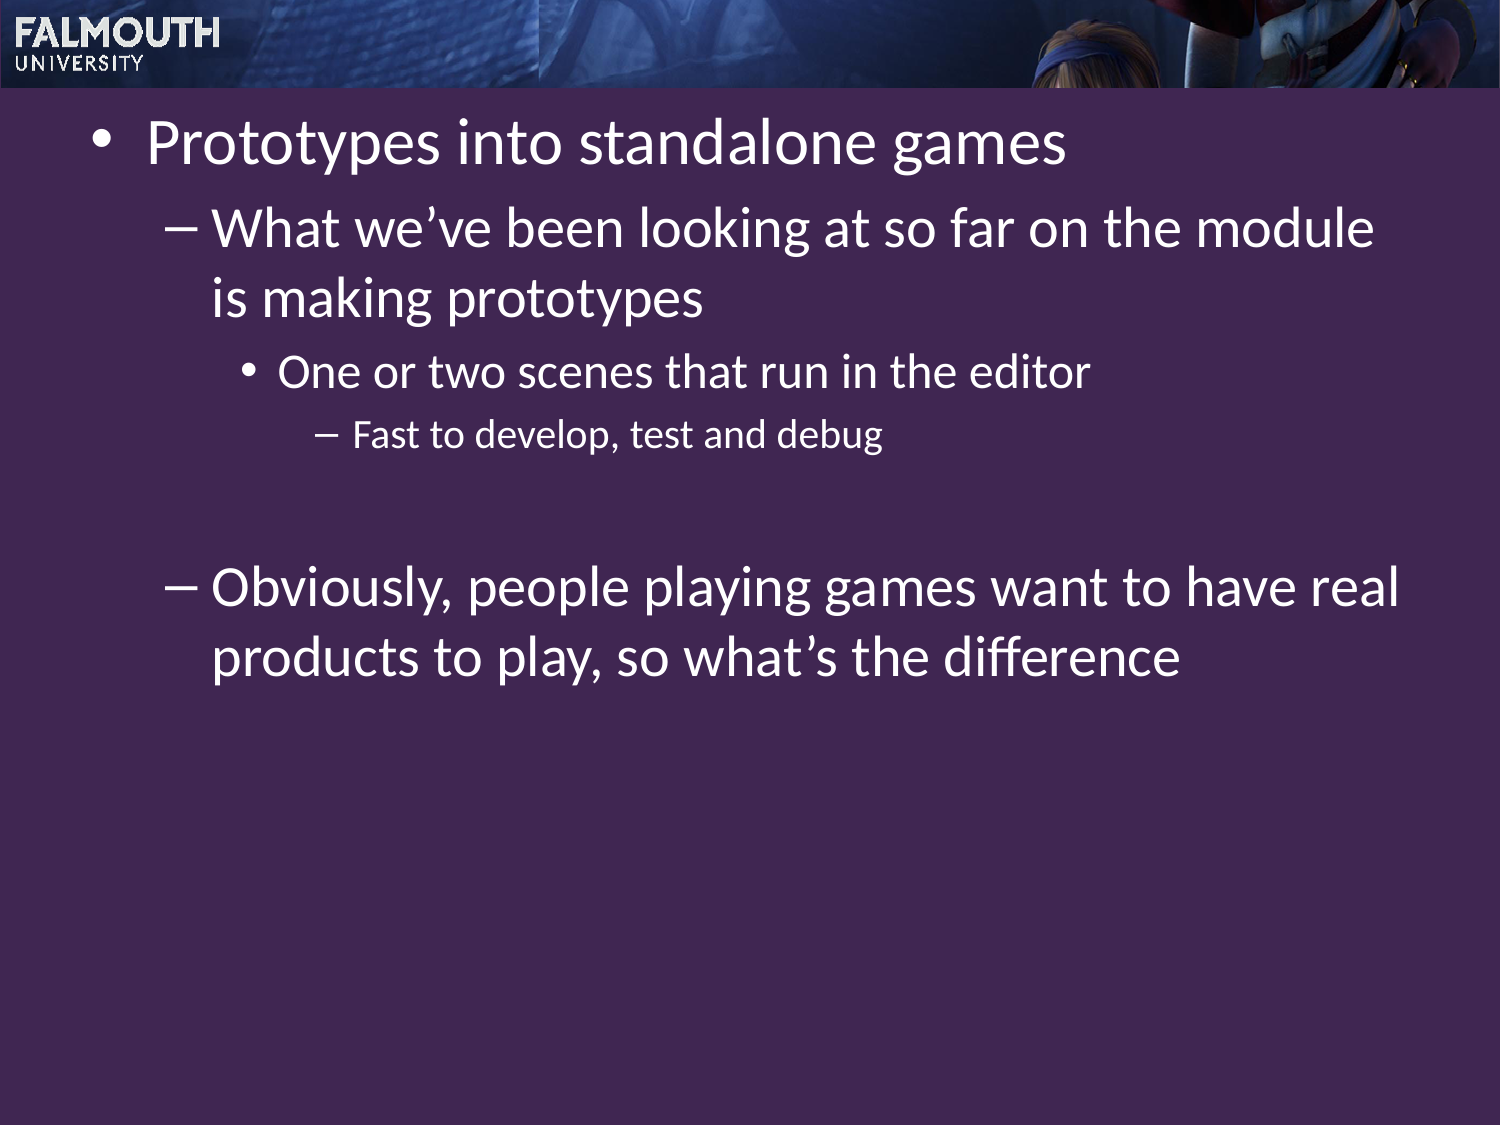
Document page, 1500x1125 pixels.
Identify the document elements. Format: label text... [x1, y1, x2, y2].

list Prototypes into standalone games What we’ve been looking at so far on the module is making prototypes One or two scenes that run in the editor Fast to develop, test and debug Obviously, people playing games want to have real products to play, so what’s the difference [75, 90, 1425, 1125]
picture [0, 0, 1500, 90]
